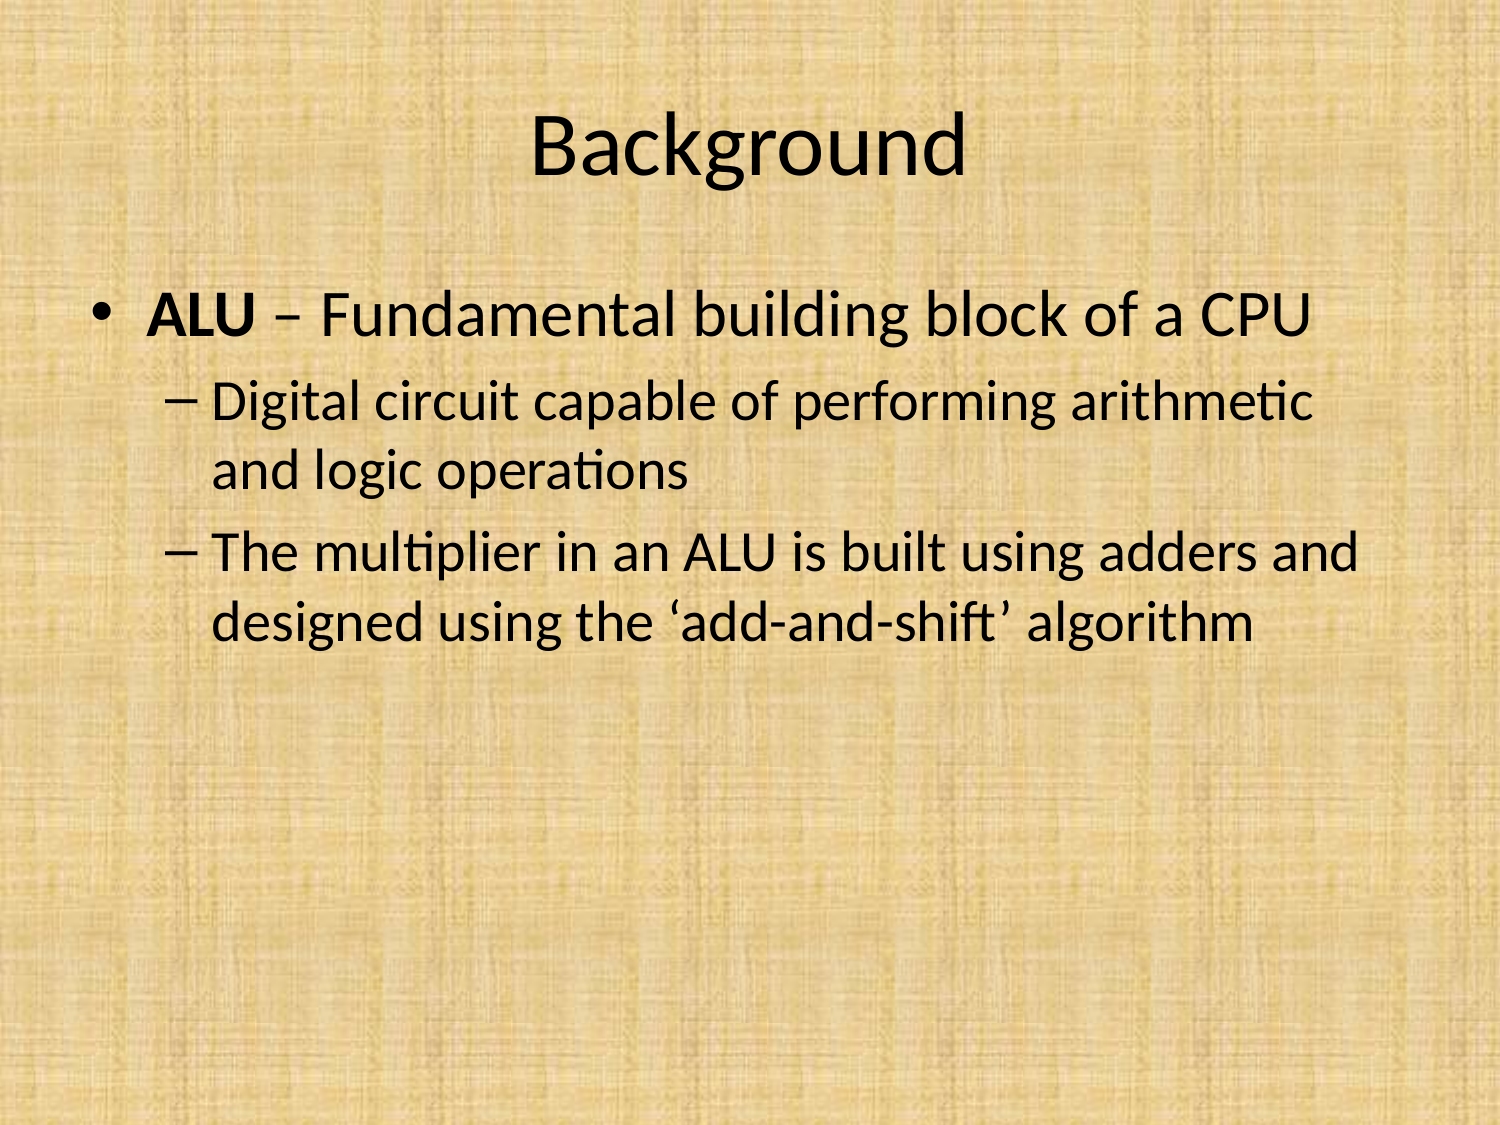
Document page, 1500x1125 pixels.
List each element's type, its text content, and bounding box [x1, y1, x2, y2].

list ALU – Fundamental building block of a CPU Digital circuit capable of performing arithmetic and logic operations The multiplier in an ALU is built using adders and designed using the ‘add-and-shift’ algorithm [75, 262, 1425, 1005]
picture [0, 0, 1500, 1125]
title Background [75, 45, 1425, 233]
